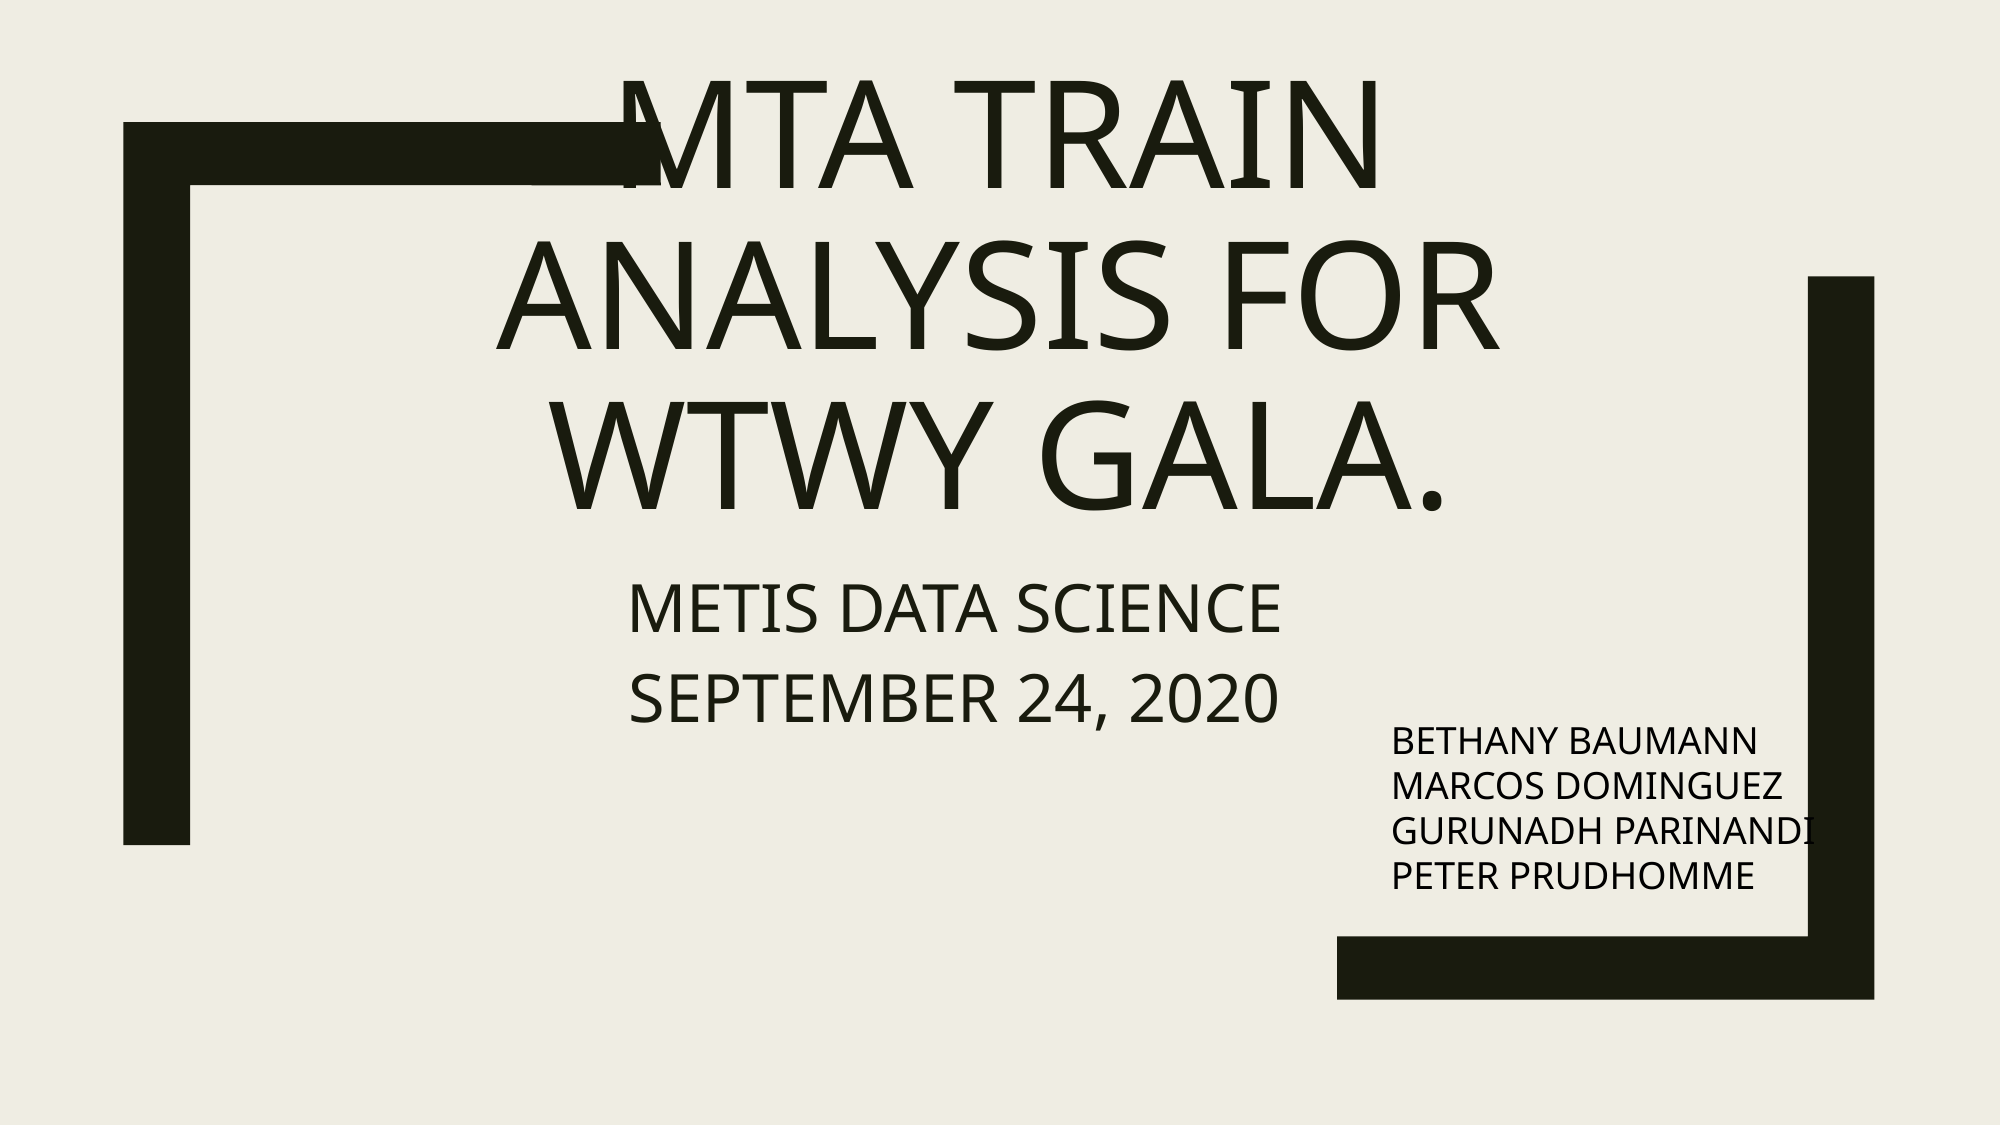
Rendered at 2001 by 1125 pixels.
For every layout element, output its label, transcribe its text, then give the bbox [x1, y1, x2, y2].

title MTA Train AnalySIS for Wtwy gala. [314, 303, 1686, 549]
text_box BETHANY BAUMANN MARCOS DOMINGUEZ GURUNADH PARINANDI PETER PRUDHOMME [1376, 709, 2000, 905]
subtitle METIS DATA SCIENCE SEPTEMBER 24, 2020 [261, 548, 1650, 746]
